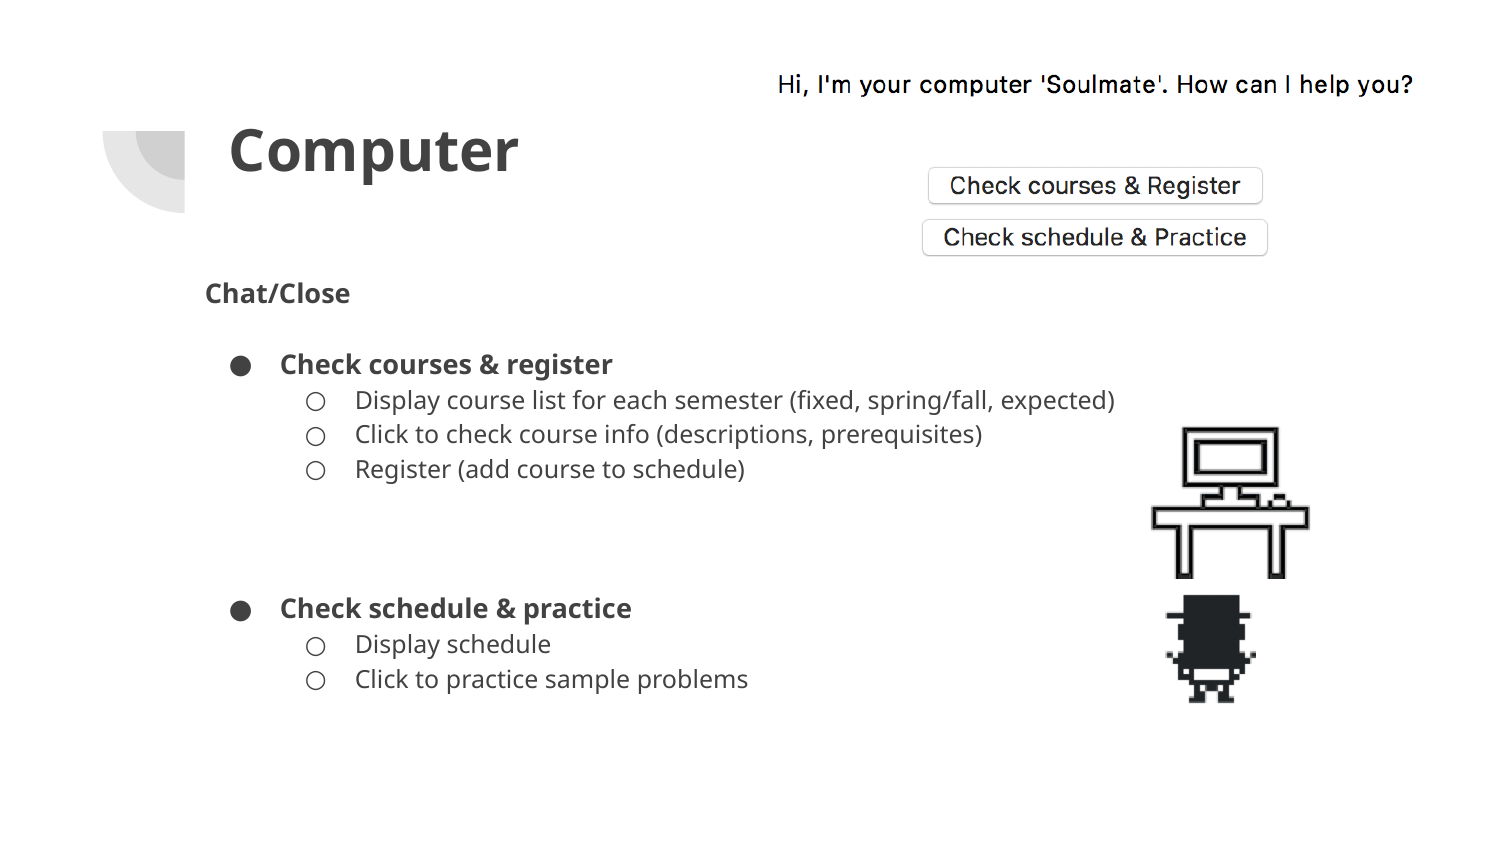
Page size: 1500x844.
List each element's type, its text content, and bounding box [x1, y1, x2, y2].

list Chat/Close Check courses & register Display course list for each semester (fixed, spring/fall, expected) Click to check course info (descriptions, prerequisites) Register (add course to schedule) Check schedule & practice Display schedule Click to practice sample problems [189, 256, 1344, 674]
title Computer [213, 98, 728, 256]
picture [733, 14, 1460, 258]
picture [1135, 400, 1344, 720]
